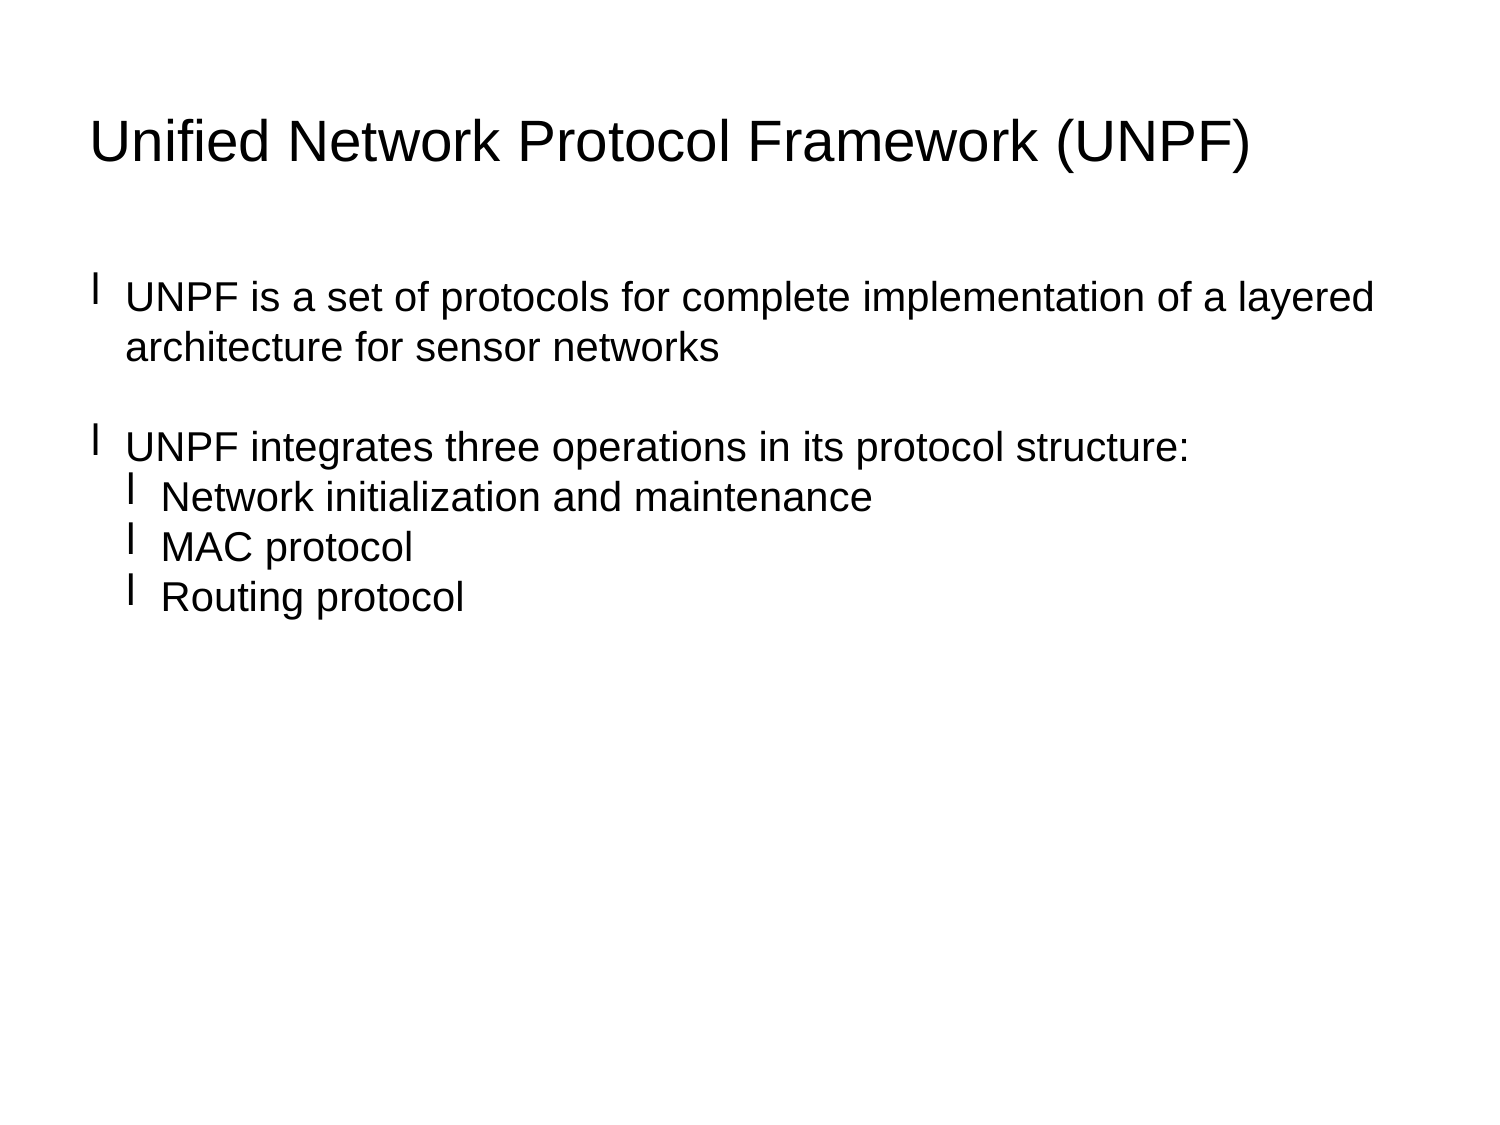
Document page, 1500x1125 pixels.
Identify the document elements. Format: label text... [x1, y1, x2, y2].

text_box Unified Network Protocol Framework (UNPF) [75, 45, 1424, 232]
text_box UNPF is a set of protocols for complete implementation of a layered architecture for sensor networks UNPF integrates three operations in its protocol structure: Network initialization and maintenance MAC protocol Routing protocol [75, 262, 1424, 1004]
